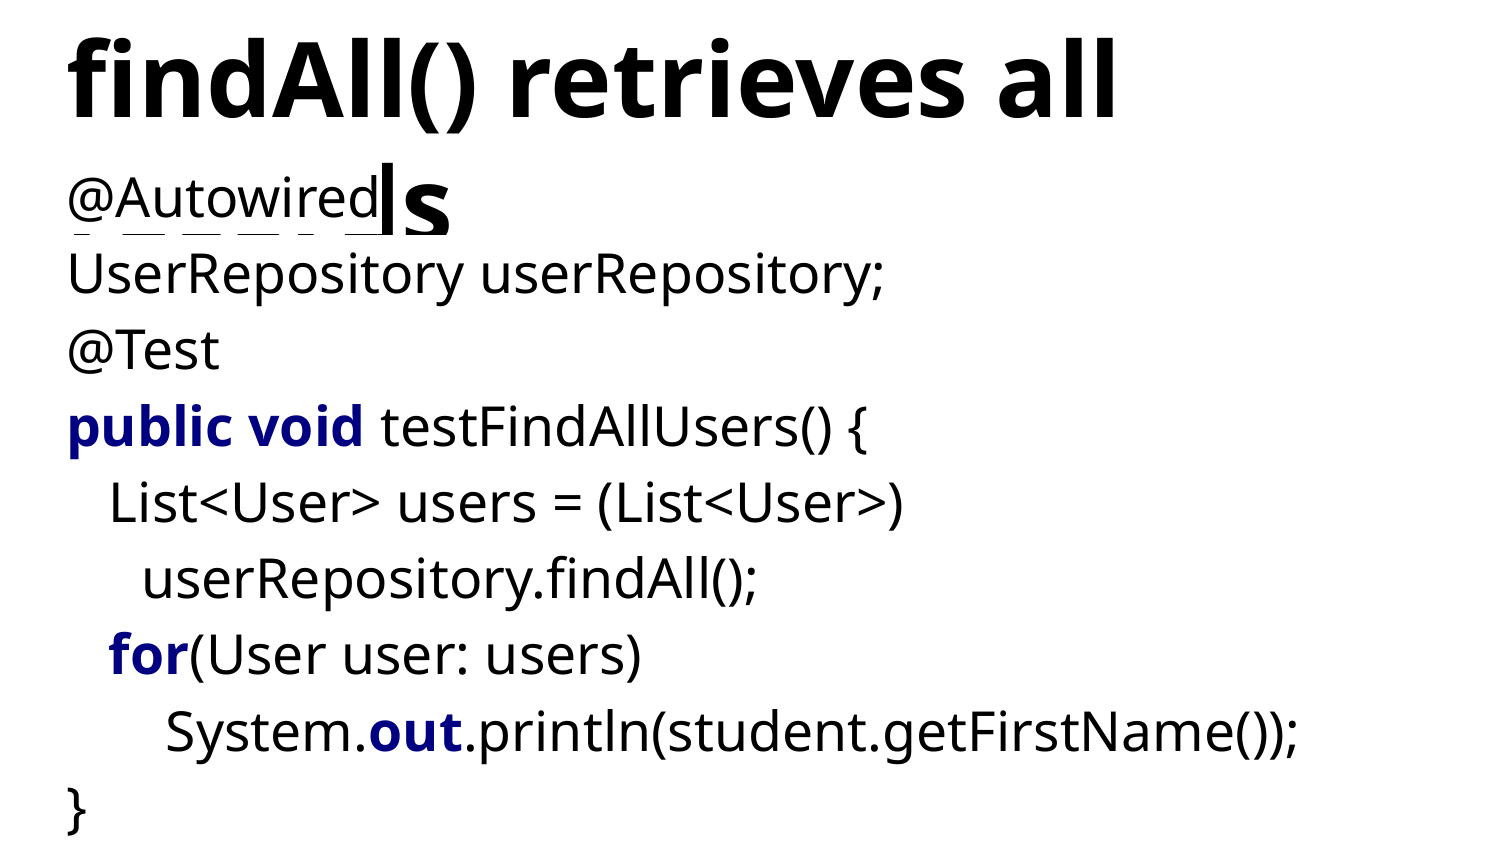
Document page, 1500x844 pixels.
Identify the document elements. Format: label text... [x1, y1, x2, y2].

list @Autowired UserRepository userRepository; @Test public void testFindAllUsers() { List<User> users = (List<User>) userRepository.findAll(); for(User user: users) System.out.println(student.getFirstName()); } [51, 137, 1449, 844]
title findAll() retrieves all records [51, 0, 1449, 137]
